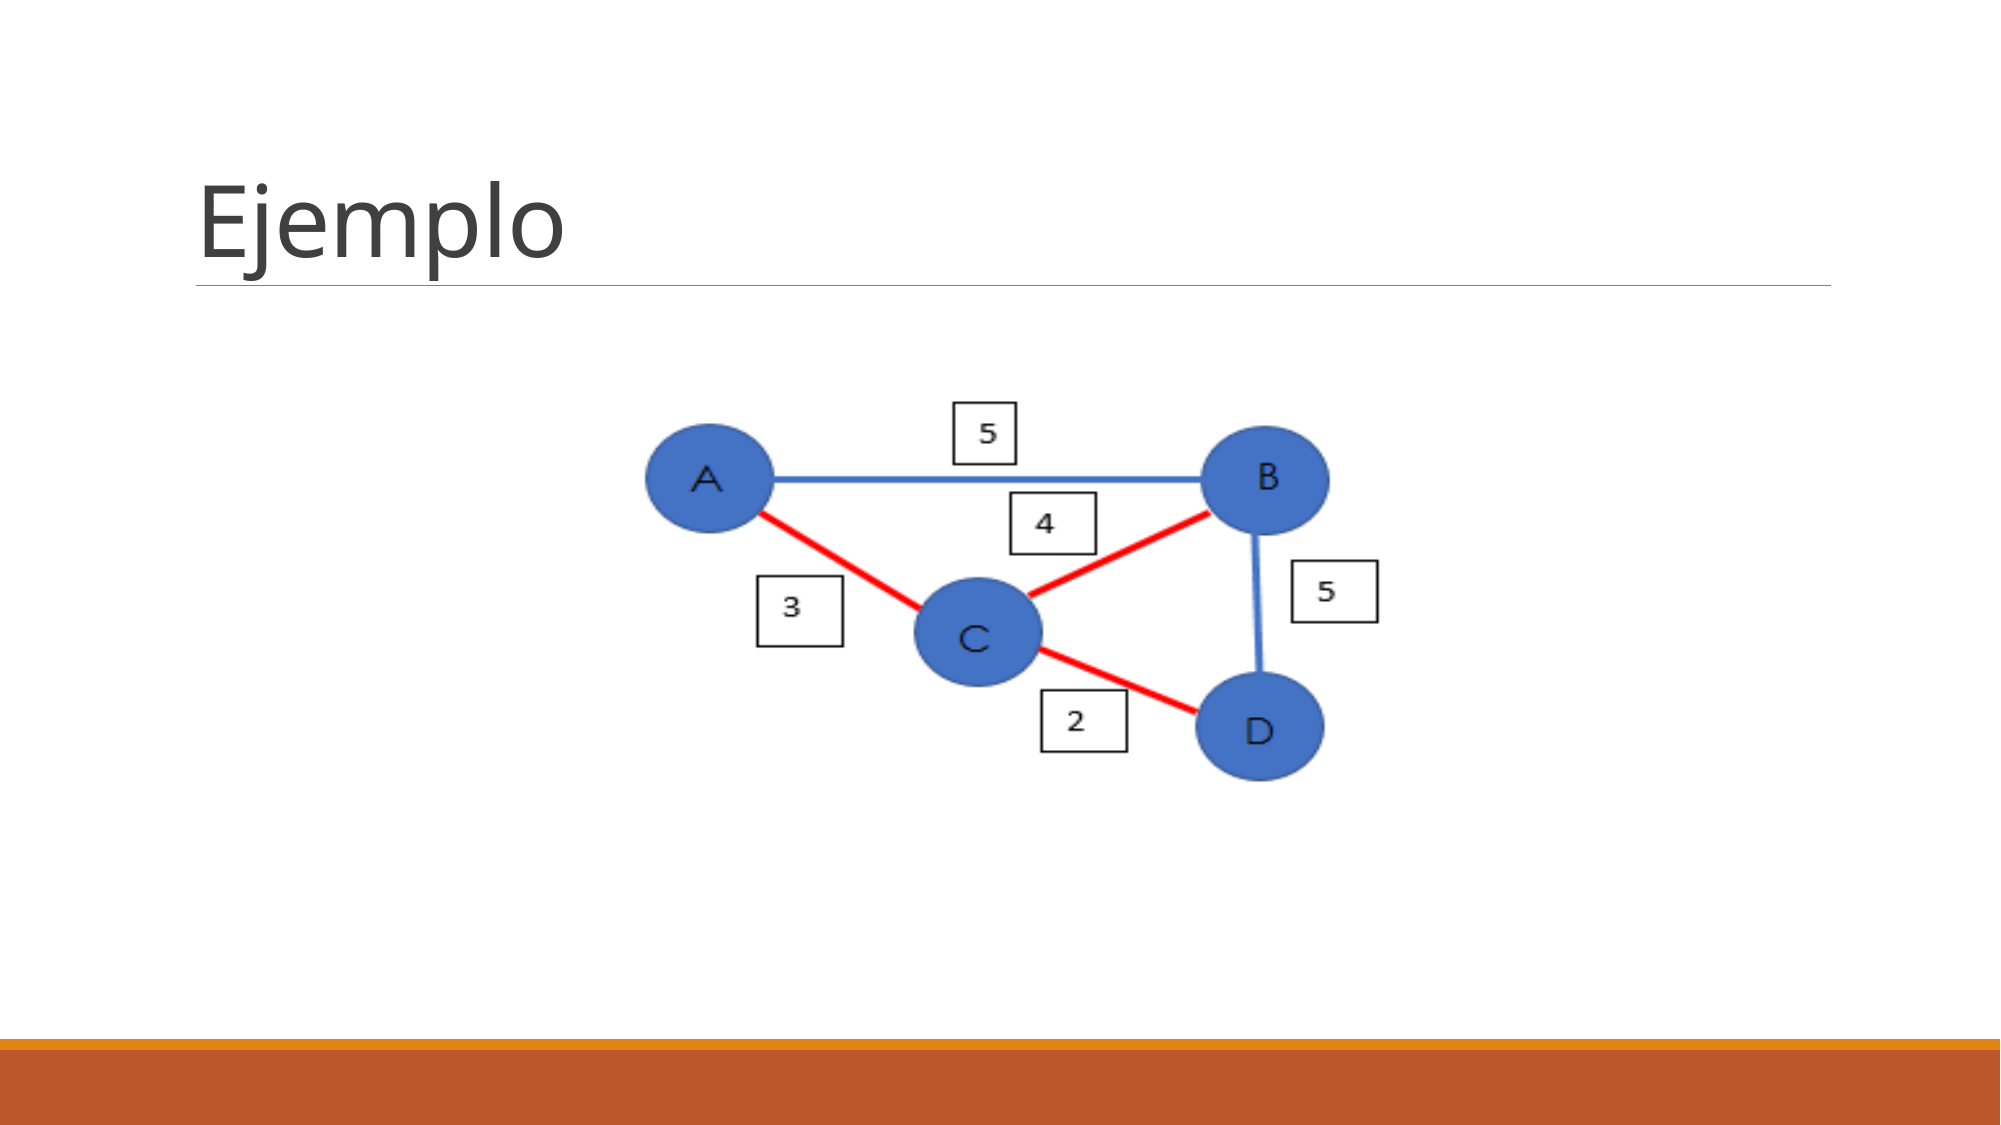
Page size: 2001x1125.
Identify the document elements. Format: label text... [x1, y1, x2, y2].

title Ejemplo [180, 47, 1830, 285]
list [552, 343, 1458, 840]
